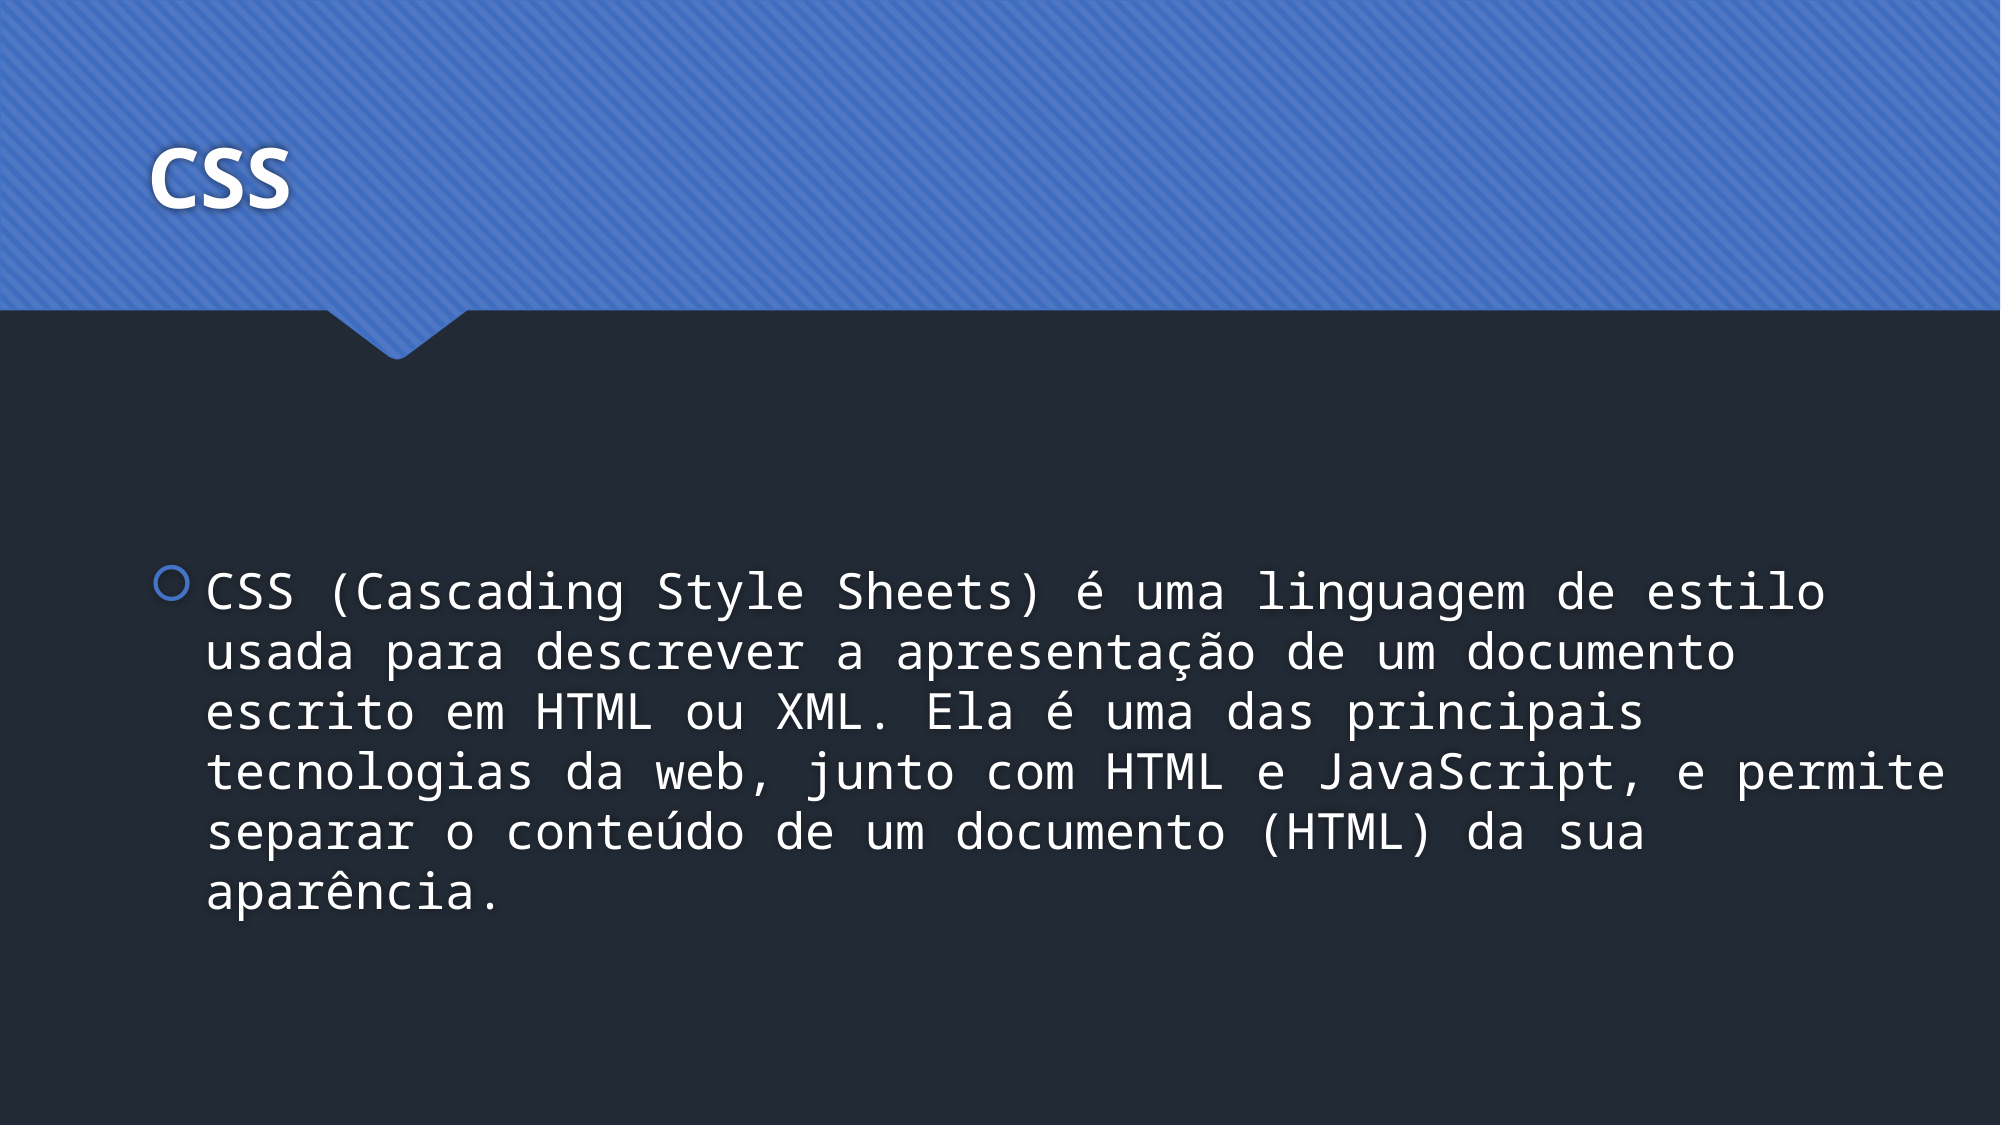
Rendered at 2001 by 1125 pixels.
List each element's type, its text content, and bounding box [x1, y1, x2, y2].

list CSS (Cascading Style Sheets) é uma linguagem de estilo usada para descrever a apresentação de um documento escrito em HTML ou XML. Ela é uma das principais tecnologias da web, junto com HTML e JavaScript, e permite separar o conteúdo de um documento (HTML) da sua aparência. [134, 427, 1967, 1052]
title CSS [132, 73, 1868, 233]
